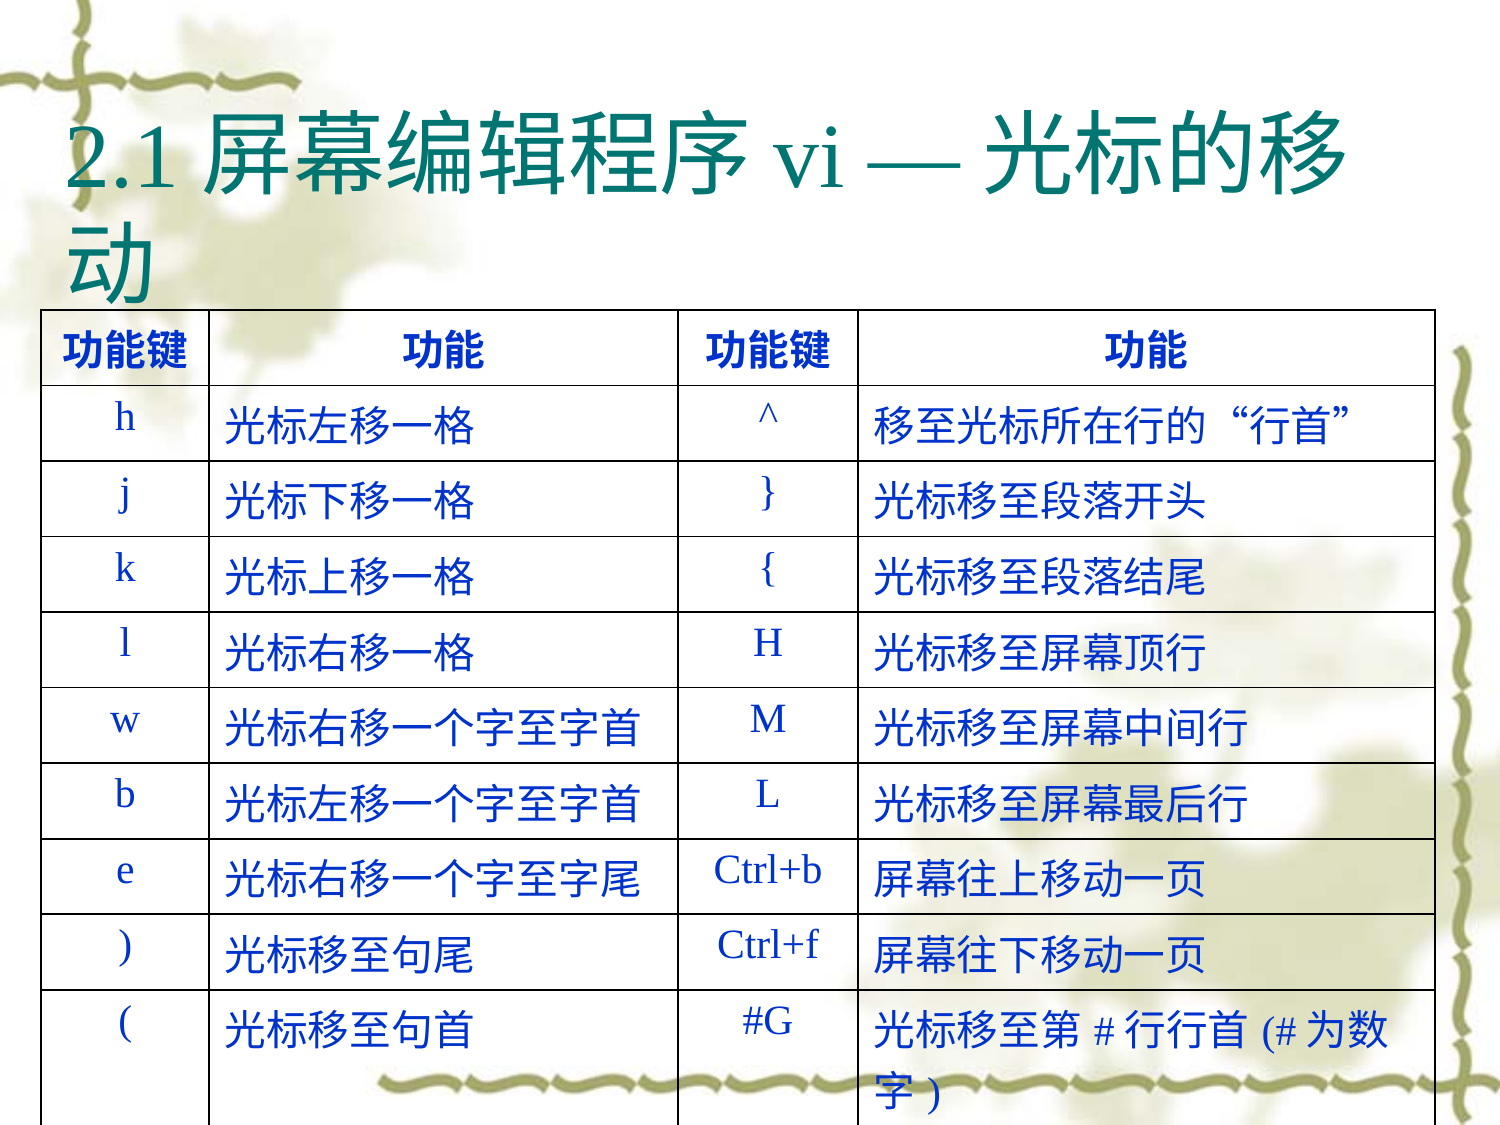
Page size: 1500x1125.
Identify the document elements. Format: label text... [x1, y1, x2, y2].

table_cell 光标上移一格 [210, 537, 677, 611]
table_header 功能 [210, 311, 677, 385]
table_header 功能 [859, 311, 1434, 385]
table_header 功能键 [679, 311, 857, 385]
table_cell 光标下移一格 [210, 462, 677, 536]
table_cell 移至光标所在行的“行首” [859, 386, 1434, 460]
table_cell 屏幕往下移动一页 [859, 915, 1434, 989]
table_cell 光标右移一格 [210, 613, 677, 687]
table_cell Ctrl+b [679, 840, 857, 913]
table_cell M [679, 688, 857, 762]
table_cell h [42, 386, 208, 460]
table_cell j [42, 462, 208, 536]
table_cell 光标移至第#行行首(#为数字) [859, 991, 1434, 1125]
table_cell e [42, 840, 208, 913]
table_cell 光标移至句尾 [210, 915, 677, 989]
table_cell } [679, 462, 857, 536]
table_cell 屏幕往上移动一页 [859, 840, 1434, 913]
table_cell 光标右移一个字至字首 [210, 688, 677, 762]
table_cell { [679, 537, 857, 611]
picture [0, 0, 1500, 1125]
table_header 功能键 [42, 311, 208, 385]
table_cell l [42, 613, 208, 687]
table_cell 光标移至屏幕最后行 [859, 764, 1434, 838]
table_cell 光标右移一个字至字尾 [210, 840, 677, 913]
table_cell ( [42, 991, 208, 1125]
table_cell 光标移至段落结尾 [859, 537, 1434, 611]
table_cell Ctrl+f [679, 915, 857, 989]
table_cell #G [679, 991, 857, 1125]
table_cell w [42, 688, 208, 762]
title 2.1屏幕编辑程序vi —光标的移动 [49, 112, 1451, 300]
table_cell b [42, 764, 208, 838]
table_cell H [679, 613, 857, 687]
table_cell 光标左移一个字至字首 [210, 764, 677, 838]
table_cell ^ [679, 386, 857, 460]
table_cell 光标移至屏幕顶行 [859, 613, 1434, 687]
table_cell L [679, 764, 857, 838]
table_cell 光标移至段落开头 [859, 462, 1434, 536]
table_cell 光标移至屏幕中间行 [859, 688, 1434, 762]
table_cell ) [42, 915, 208, 989]
table_cell 光标左移一格 [210, 386, 677, 460]
table_cell k [42, 537, 208, 611]
table_cell 光标移至句首 [210, 991, 677, 1125]
